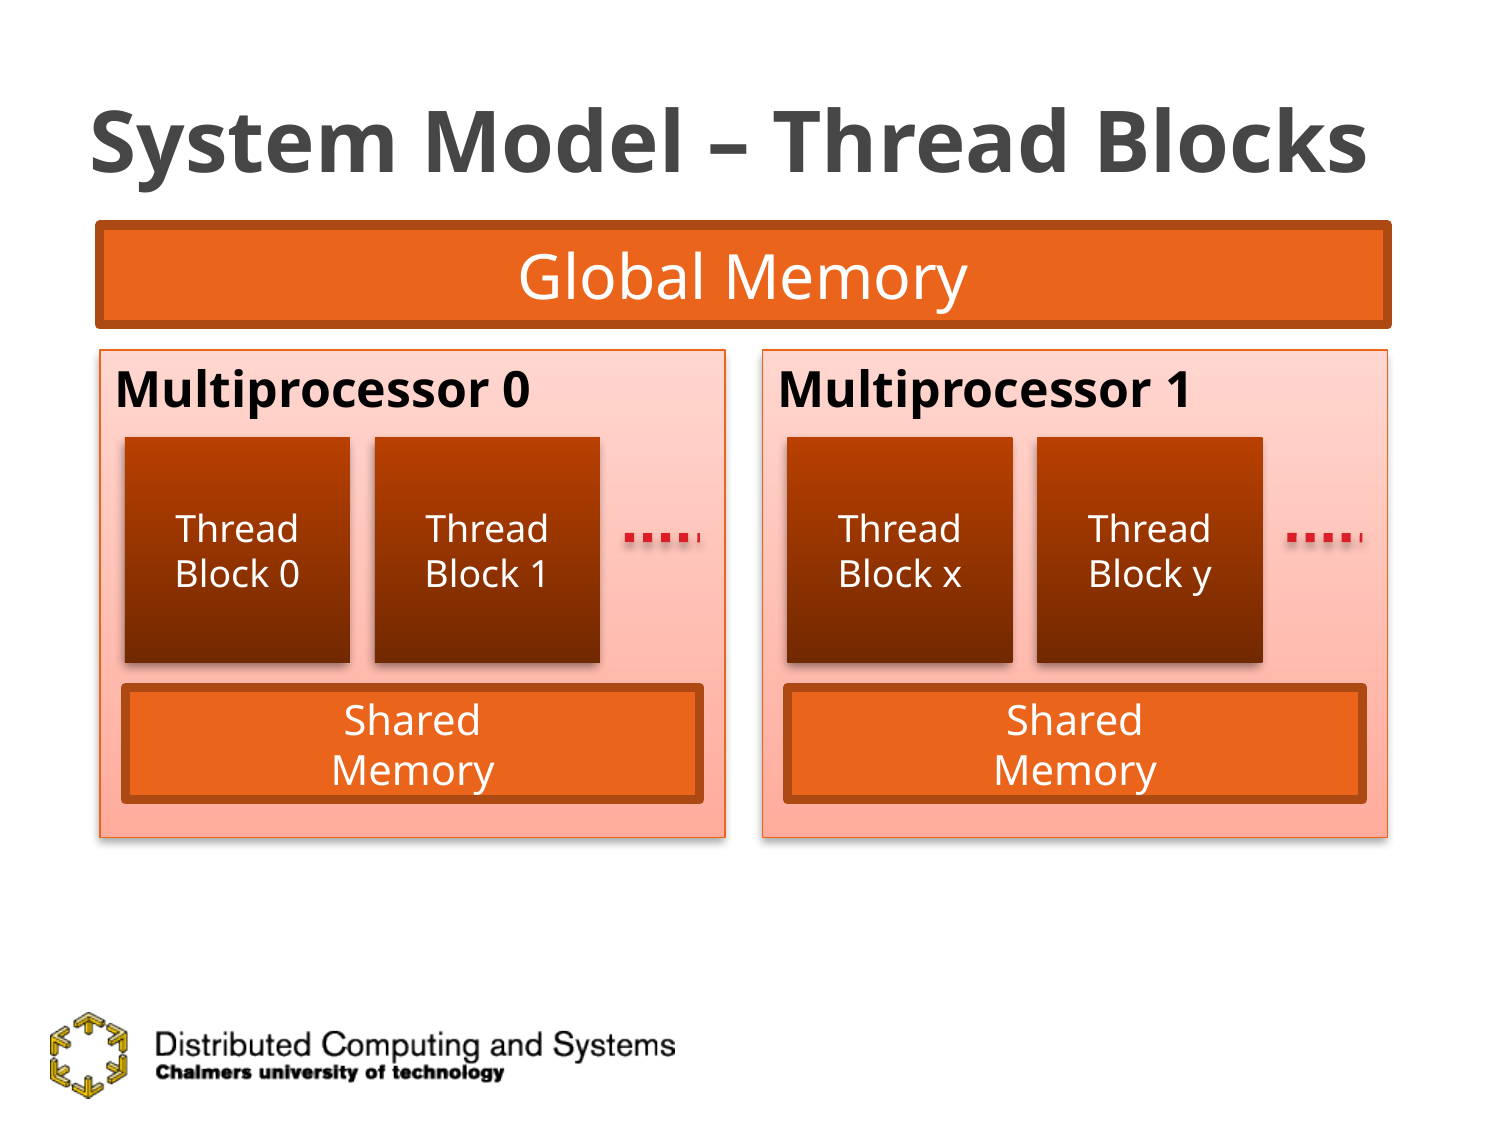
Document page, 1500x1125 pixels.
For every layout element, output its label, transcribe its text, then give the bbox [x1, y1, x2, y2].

text_box Thread Block 1 [374, 437, 600, 663]
text_box Global Memory [95, 220, 1392, 329]
text_box Thread Block x [787, 437, 1013, 663]
text_box Thread Block 0 [124, 437, 350, 663]
title System Model – Thread Blocks [75, 45, 1425, 233]
text_box Multiprocessor 0 [99, 349, 726, 838]
text_box Thread Block y [1037, 437, 1263, 663]
text_box Shared Memory [121, 683, 704, 804]
text_box Shared Memory [783, 683, 1367, 804]
picture [50, 1012, 675, 1099]
text_box Multiprocessor 1 [762, 349, 1388, 838]
